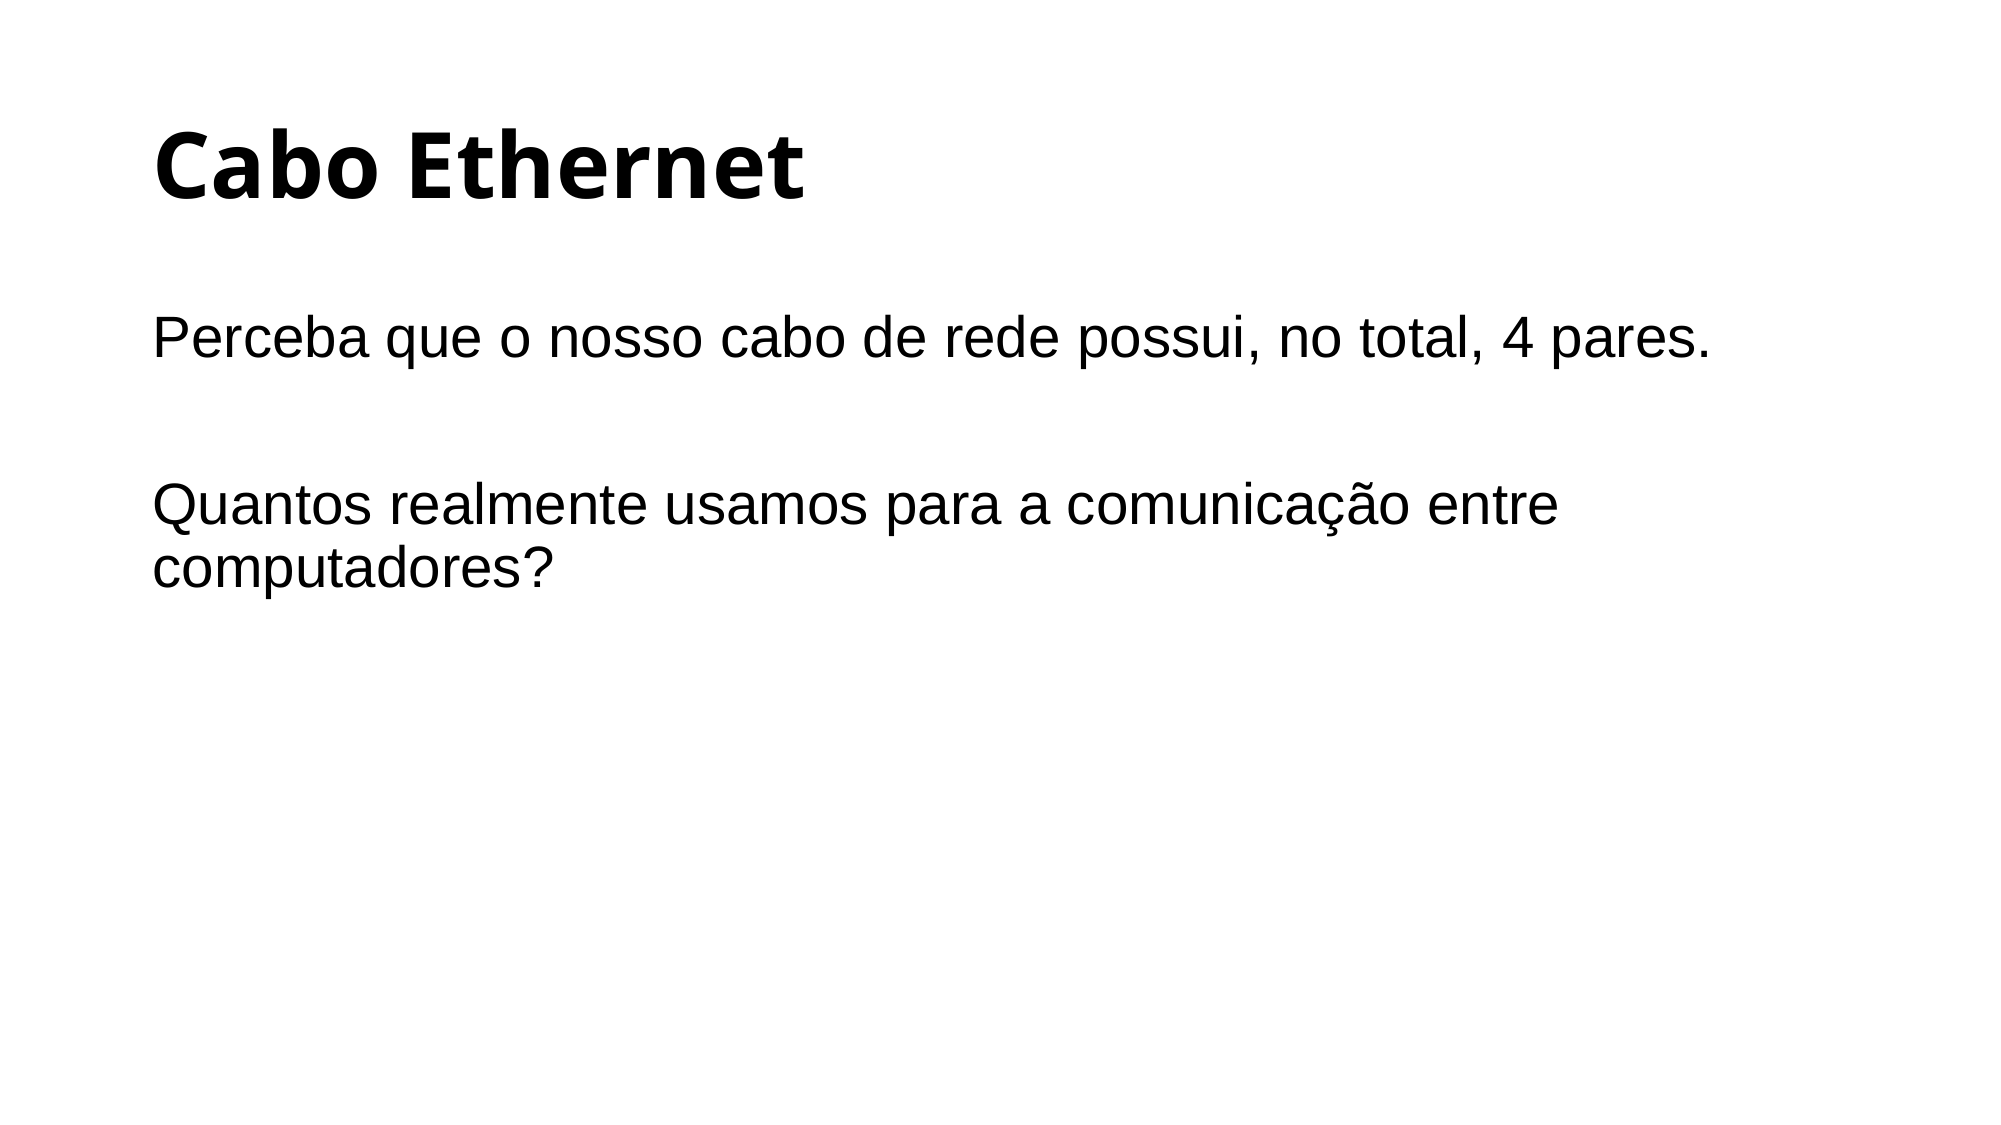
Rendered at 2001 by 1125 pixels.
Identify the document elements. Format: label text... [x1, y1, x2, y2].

title Cabo Ethernet [137, 59, 1863, 278]
list Perceba que o nosso cabo de rede possui, no total, 4 pares. Quantos realmente usamos para a comunicação entre computadores? [137, 299, 1863, 1014]
